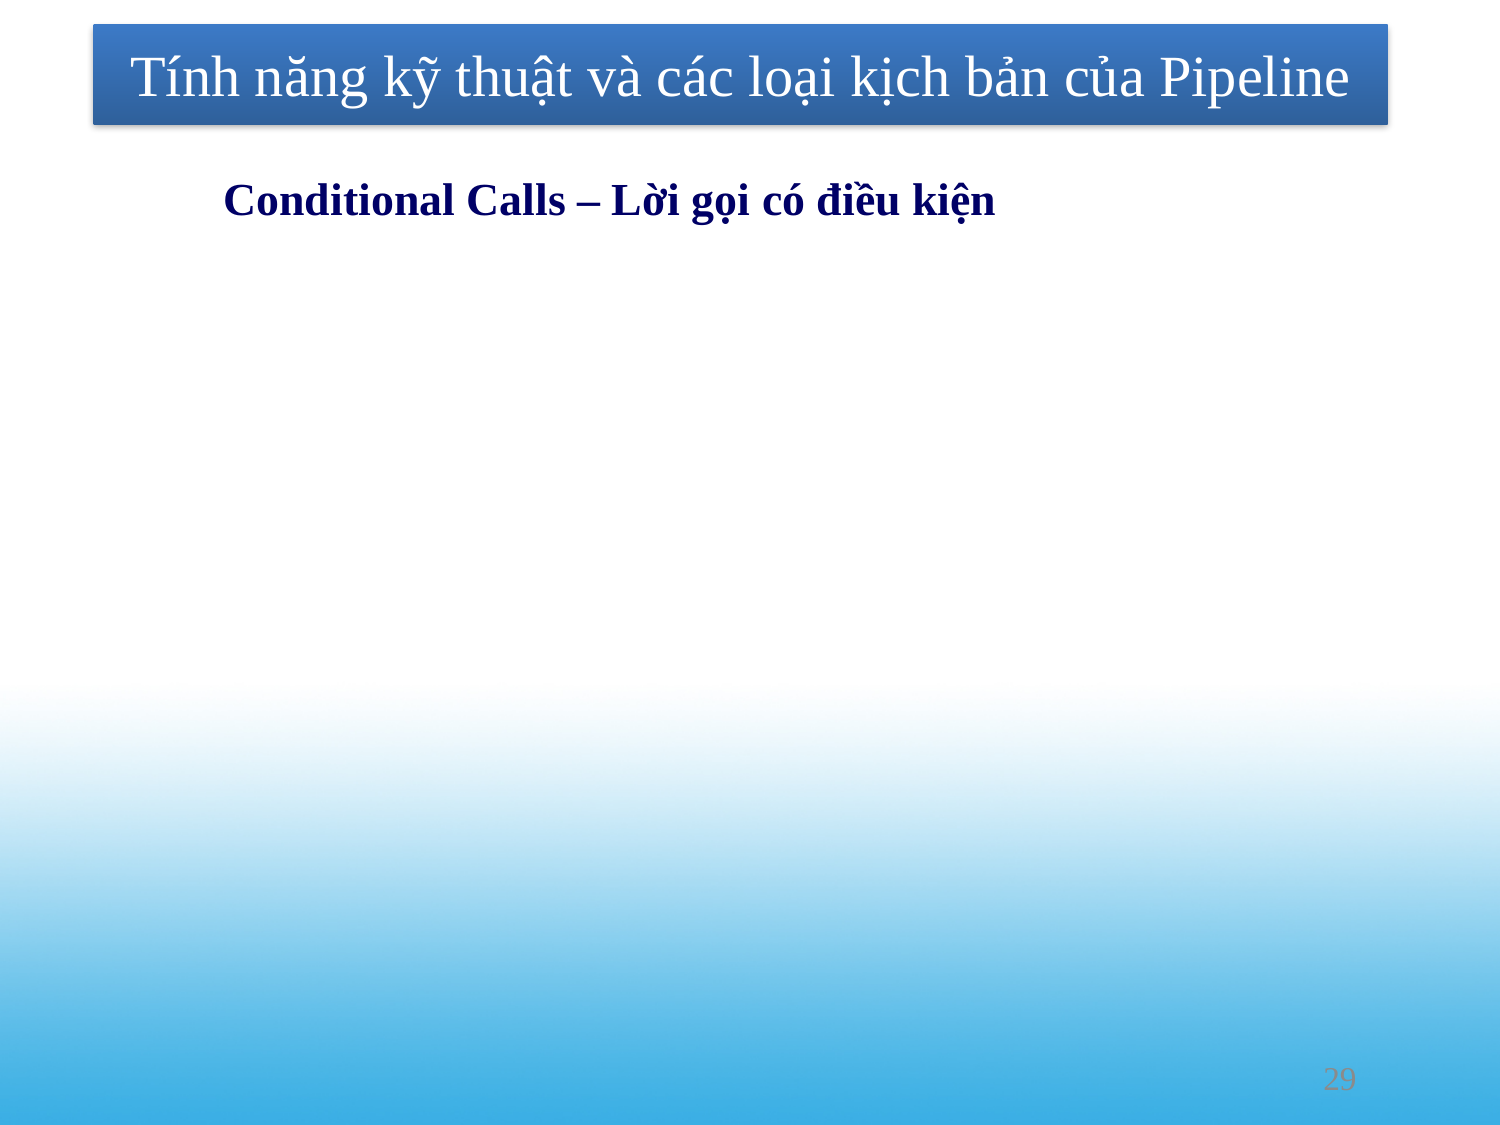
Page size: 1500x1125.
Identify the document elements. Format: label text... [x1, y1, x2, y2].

list Conditional Calls – Lời gọi có điều kiện [95, 162, 1388, 1125]
title Tính năng kỹ thuật và các loại kịch bản của Pipeline [93, 22, 1388, 125]
picture [0, 0, 1500, 1125]
